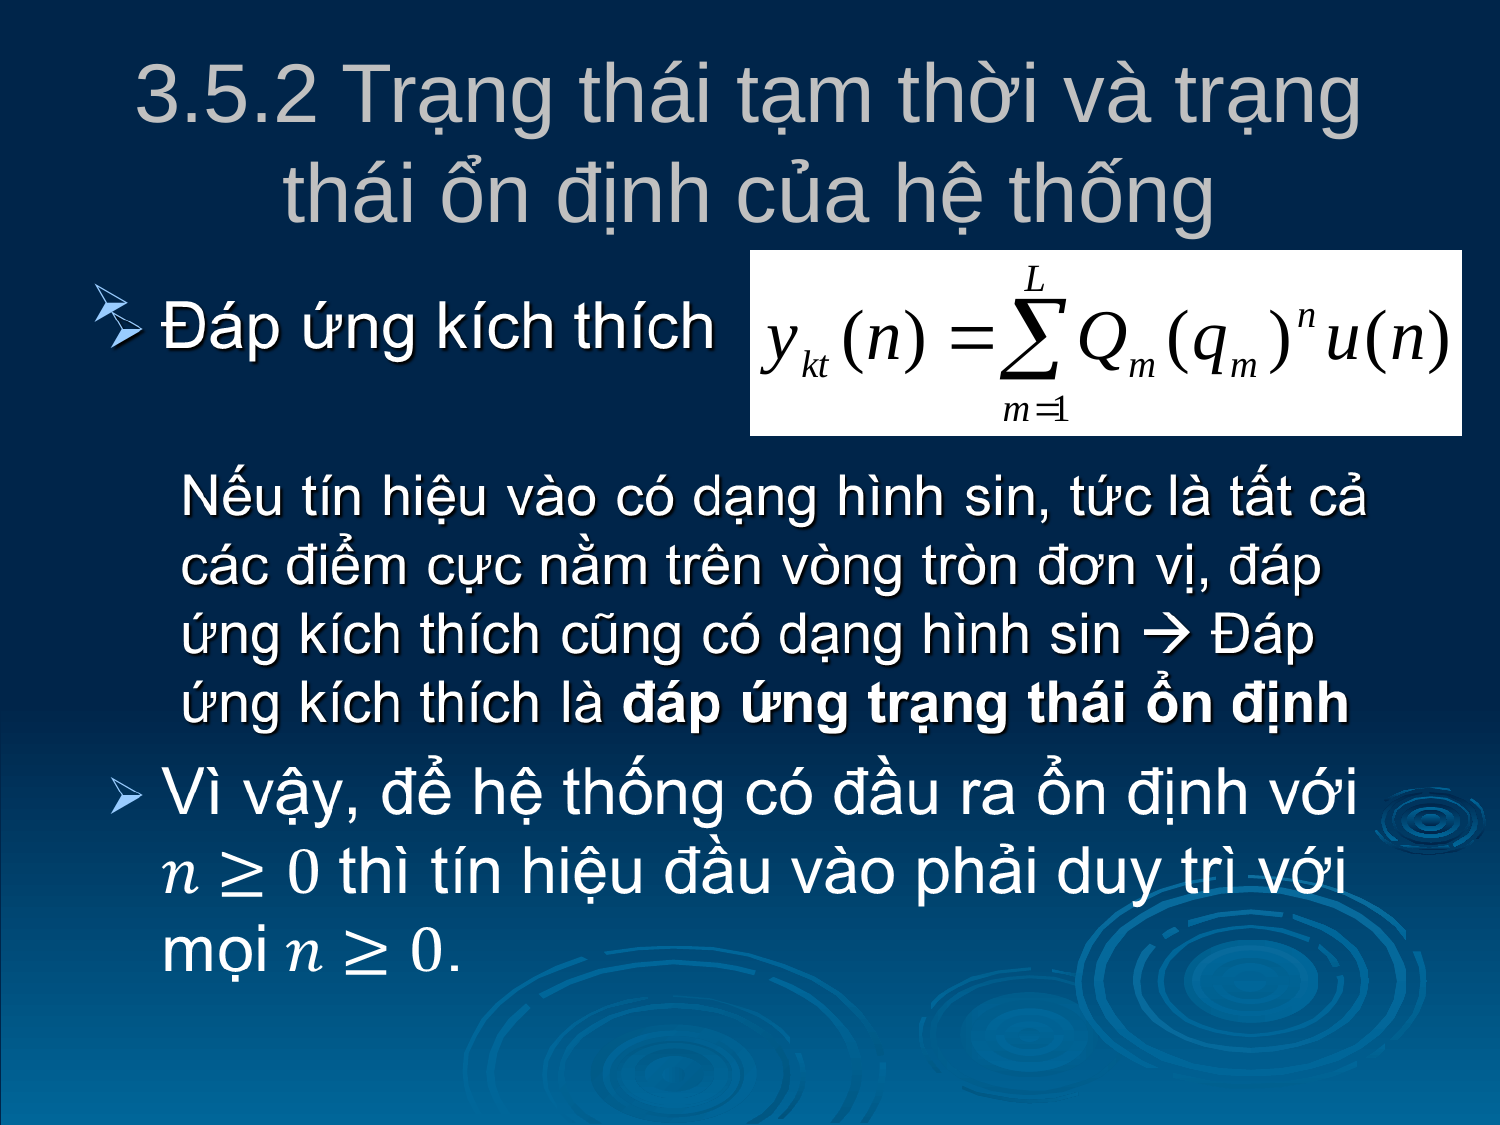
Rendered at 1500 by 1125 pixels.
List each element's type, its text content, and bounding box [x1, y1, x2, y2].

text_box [749, 249, 1463, 437]
title 3.5.2 Trạng thái tạm thời và trạng thái ổn định của hệ thống [74, 45, 1426, 233]
list [74, 262, 1426, 1088]
